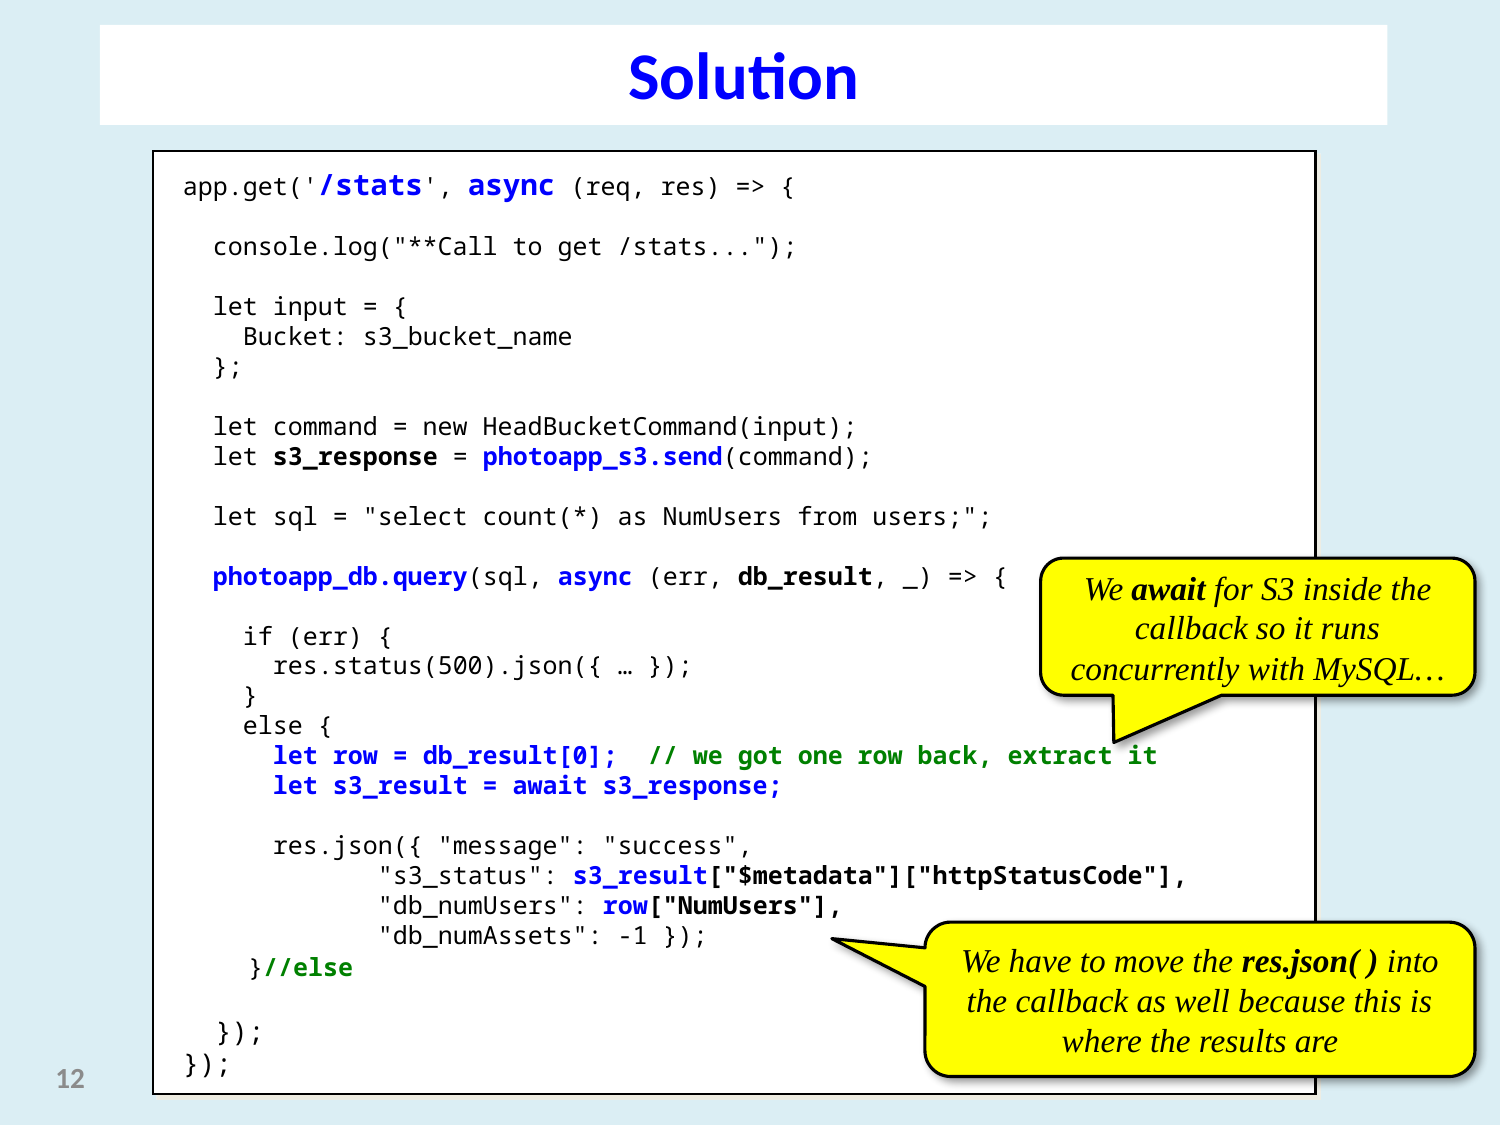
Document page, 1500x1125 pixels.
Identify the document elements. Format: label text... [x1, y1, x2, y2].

text_box Solution [99, 24, 1388, 125]
slide_number 12 [13, 1046, 100, 1107]
text_box app.get('/stats', async (req, res) => { console.log("**Call to get /stats..."); let input = { Bucket: s3_bucket_name }; let command = new HeadBucketCommand(input); let s3_response = photoapp_s3.send(command); let sql = "select count(*) as NumUsers from users;"; photoapp_db.query(sql, async (err, db_result, _) => { if (err) { res.status(500).json({ … }); } else { let row = db_result[0]; // we got one row back, extract it let s3_result = await s3_response; res.json({ "message": "success", "s3_status": s3_result["$metadata"]["httpStatusCode"], "db_numUsers": row["NumUsers"], "db_numAssets": -1 }); }//else }); }); [153, 150, 1316, 1095]
text_box We have to move the res.json( ) into the callback as well because this is where the results are [829, 919, 1478, 1079]
text_box We await for S3 inside the callback so it runs concurrently with MySQL… [1038, 555, 1478, 745]
